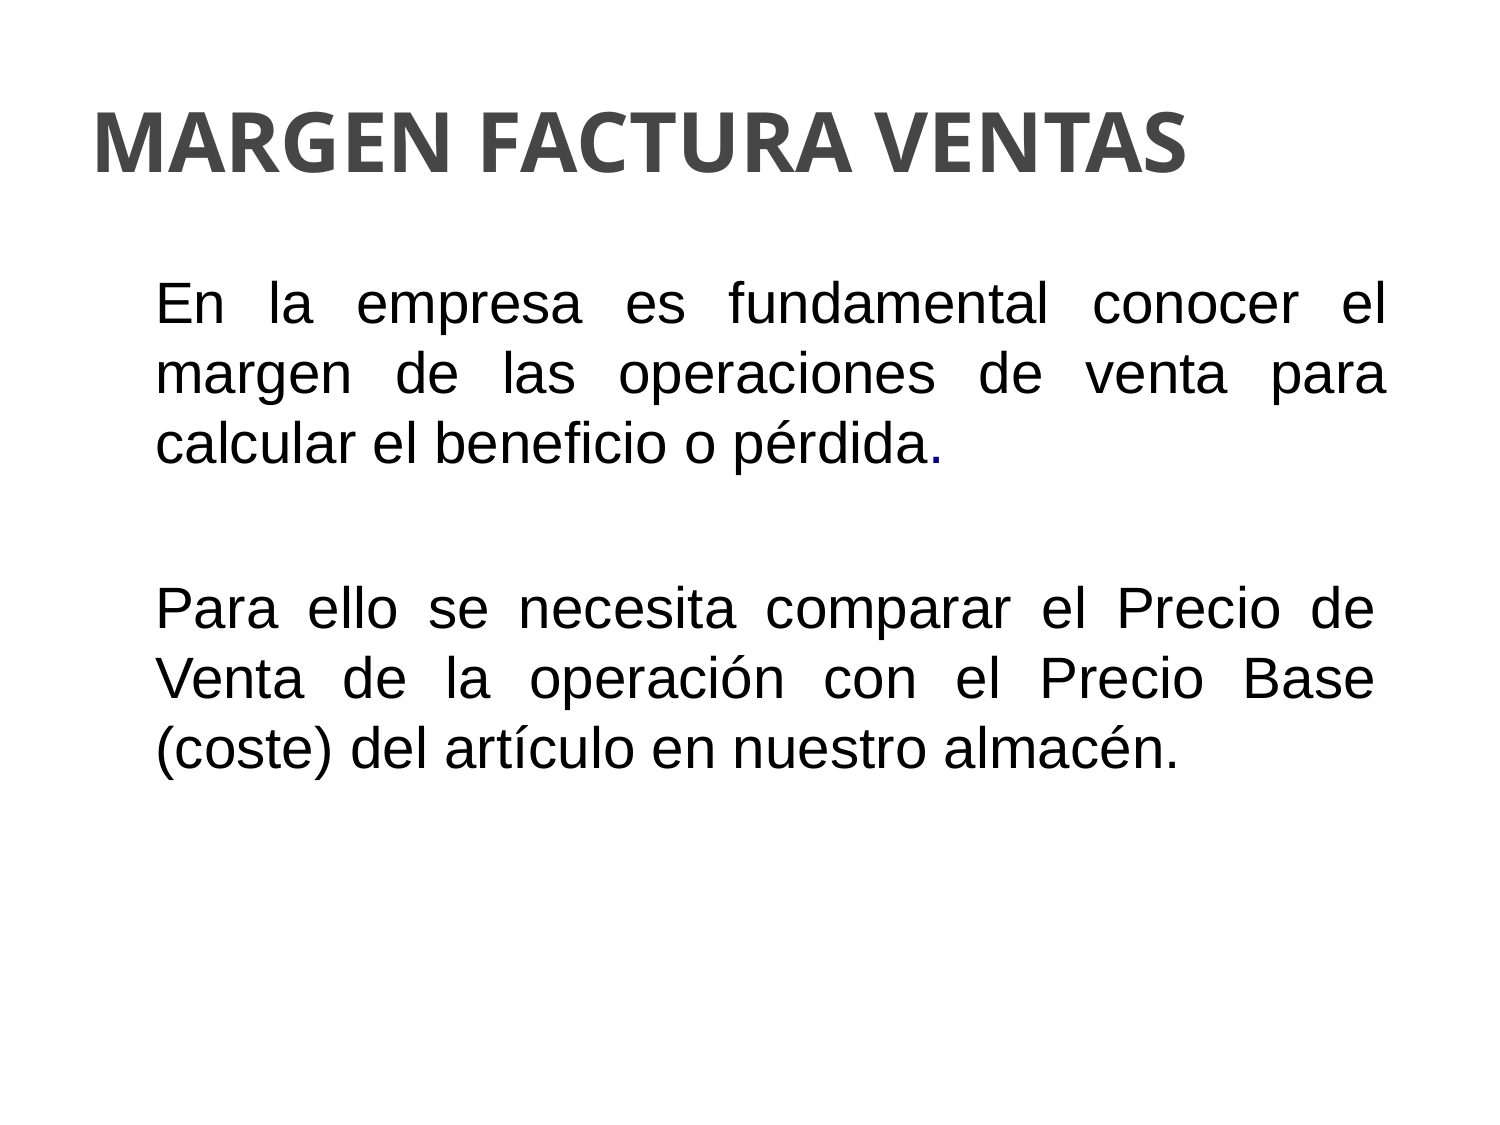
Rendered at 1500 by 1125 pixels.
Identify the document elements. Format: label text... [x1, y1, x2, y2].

title MARGEN FACTURA VENTAS [75, 45, 1425, 233]
text_box En la empresa es fundamental conocer el margen de las operaciones de venta para calcular el beneficio o pérdida. [140, 257, 1404, 483]
text_box Para ello se necesita comparar el Precio de Venta de la operación con el Precio Base (coste) del artículo en nuestro almacén. [140, 562, 1392, 788]
